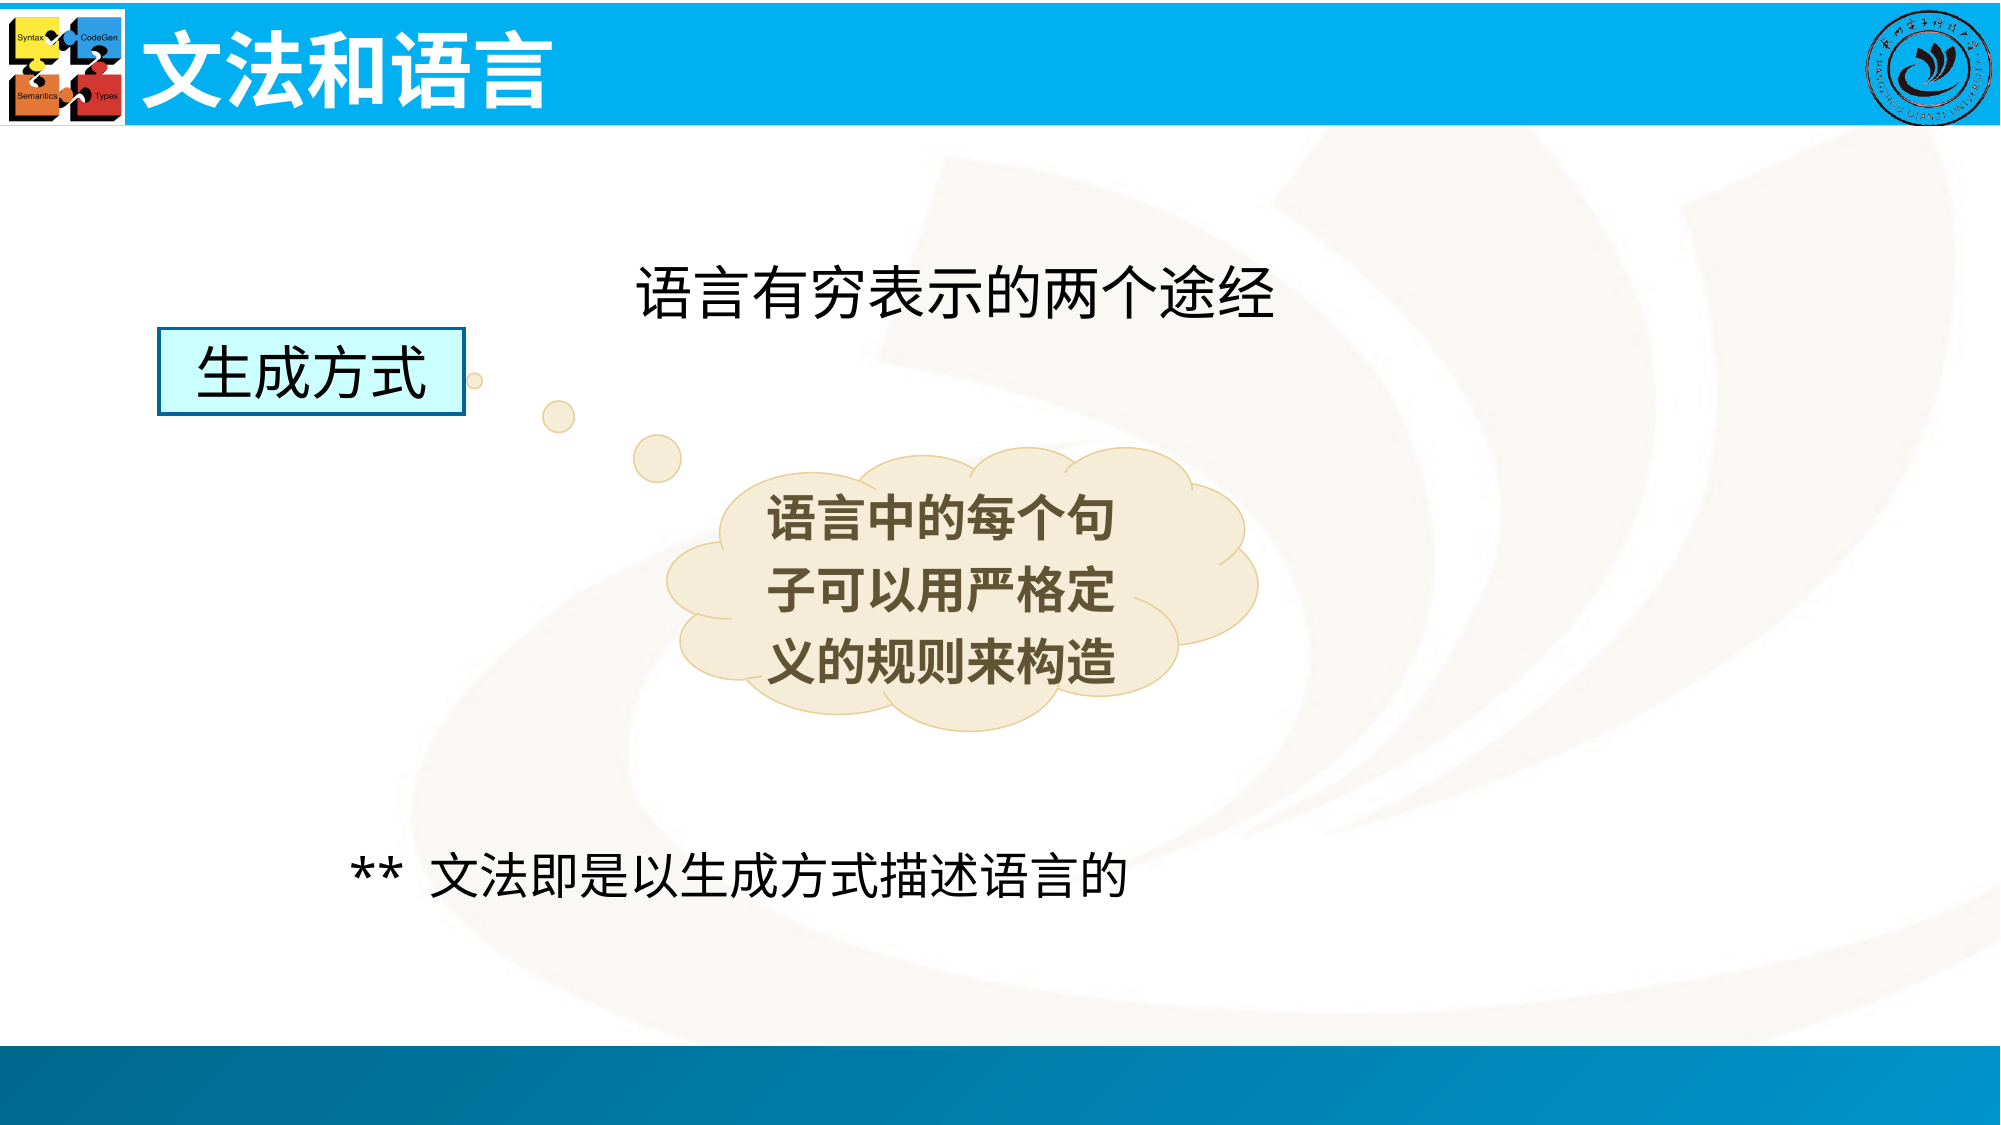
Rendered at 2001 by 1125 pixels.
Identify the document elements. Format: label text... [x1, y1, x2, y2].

text_box 语言中的每个句子可以用严格定义的规则来构造 [666, 447, 1259, 732]
text_box 语言中的每个句子可以用严格定义的规则来构造 [633, 435, 681, 483]
text_box 语言有穷表示的两个途经 [620, 234, 1317, 341]
slide_number [786, 1042, 1221, 1118]
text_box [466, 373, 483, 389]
title 文法和语言 [125, 6, 1934, 126]
text_box 生成方式 [159, 328, 464, 414]
text_box 语言中的每个句子可以用严格定义的规则来构造 [542, 400, 575, 433]
text_box ** 文法即是以生成方式描述语言的 [110, 837, 1445, 936]
